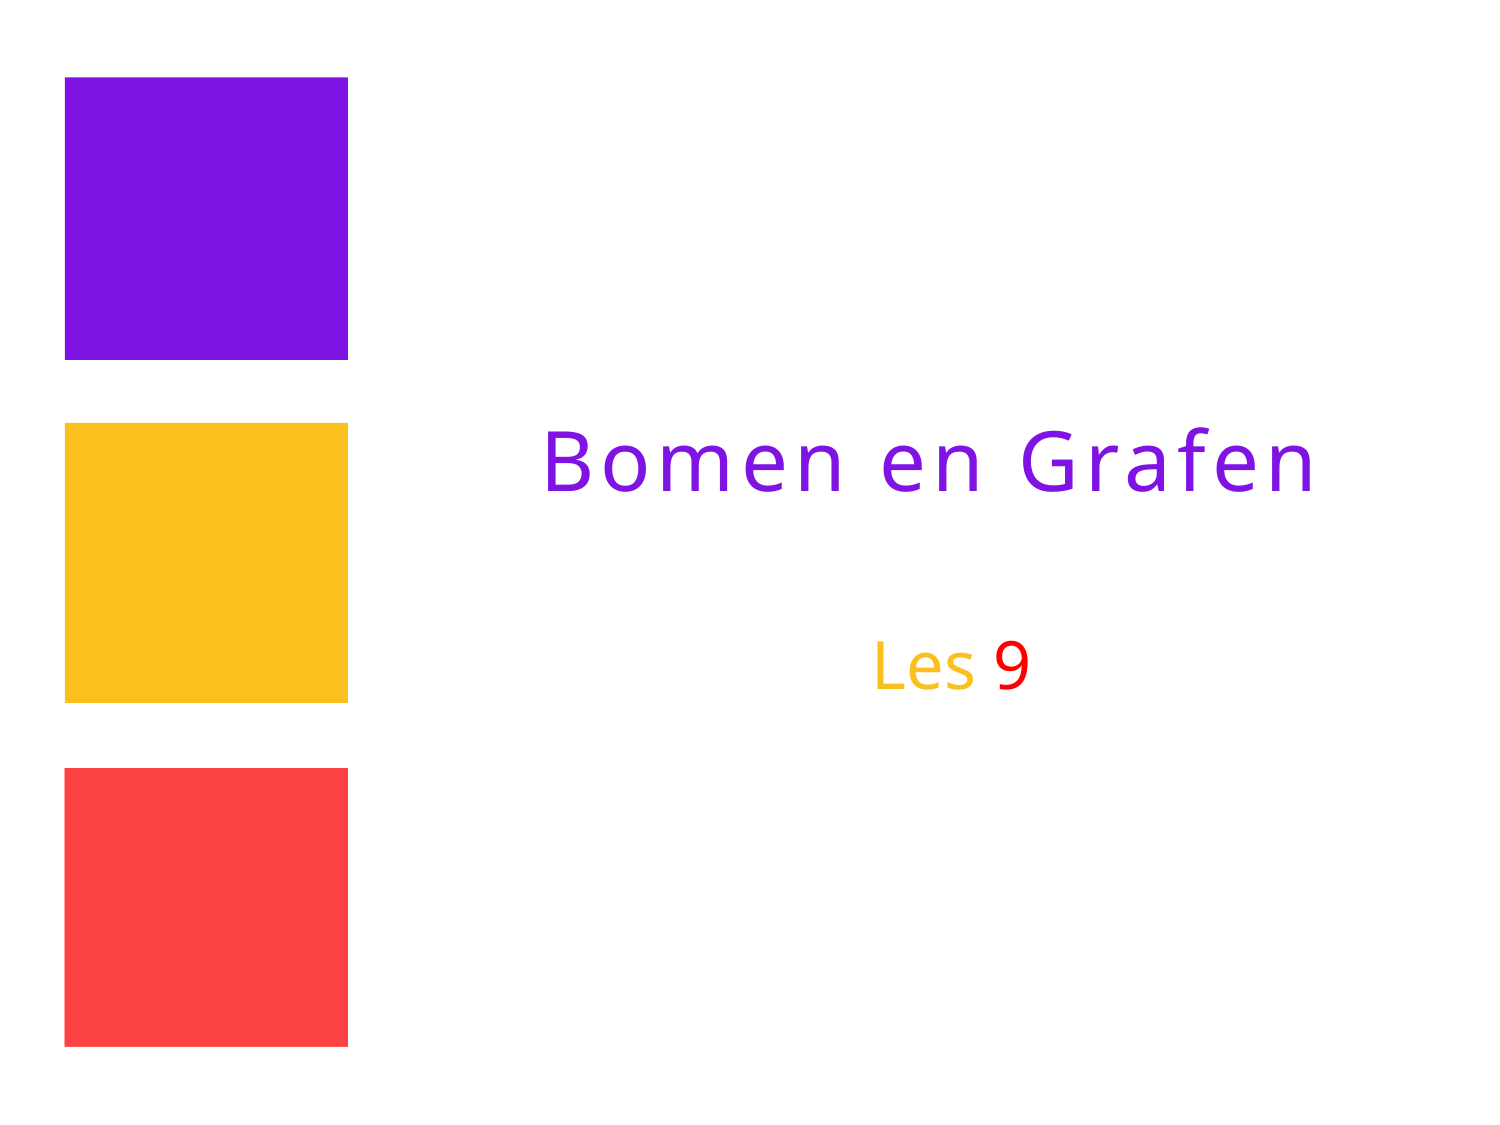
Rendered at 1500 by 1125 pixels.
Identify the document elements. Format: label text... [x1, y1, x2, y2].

subtitle Les 9 [729, 615, 1175, 713]
title Bomen en Grafen [460, 400, 1398, 534]
